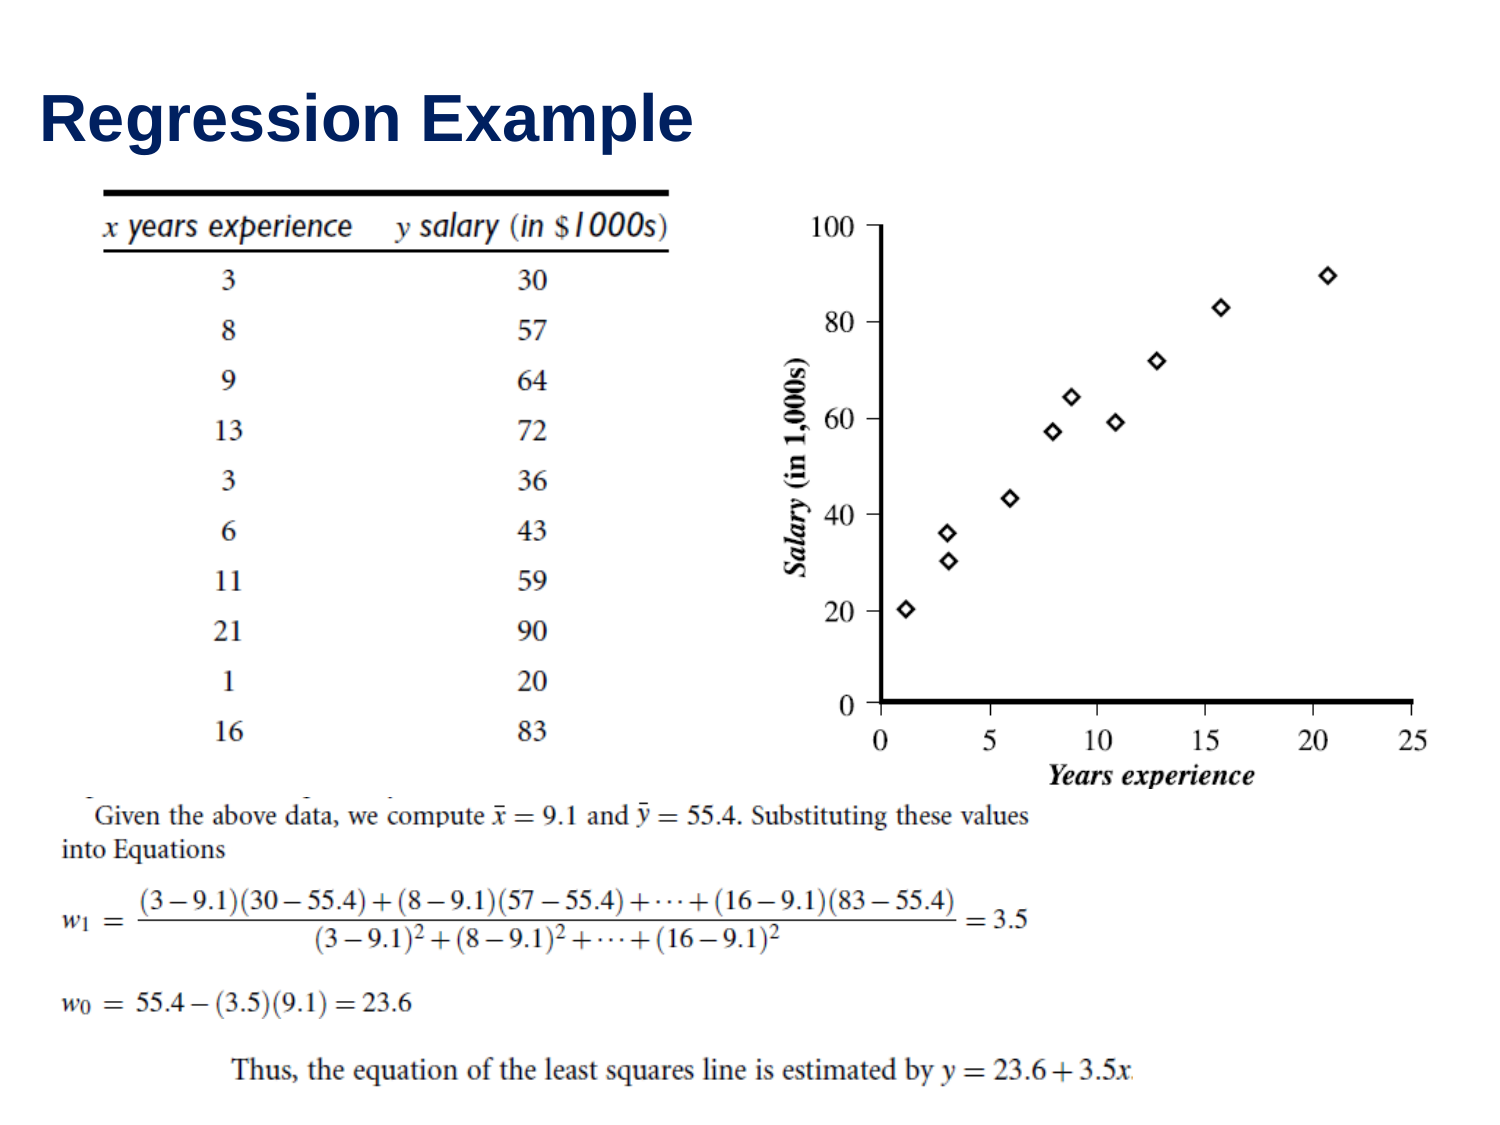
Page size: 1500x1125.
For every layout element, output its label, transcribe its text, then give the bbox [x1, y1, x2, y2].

picture [43, 796, 1034, 1020]
picture [774, 212, 1441, 790]
title Regression Example [24, 24, 1096, 163]
picture [215, 1051, 1133, 1088]
picture [99, 187, 677, 757]
